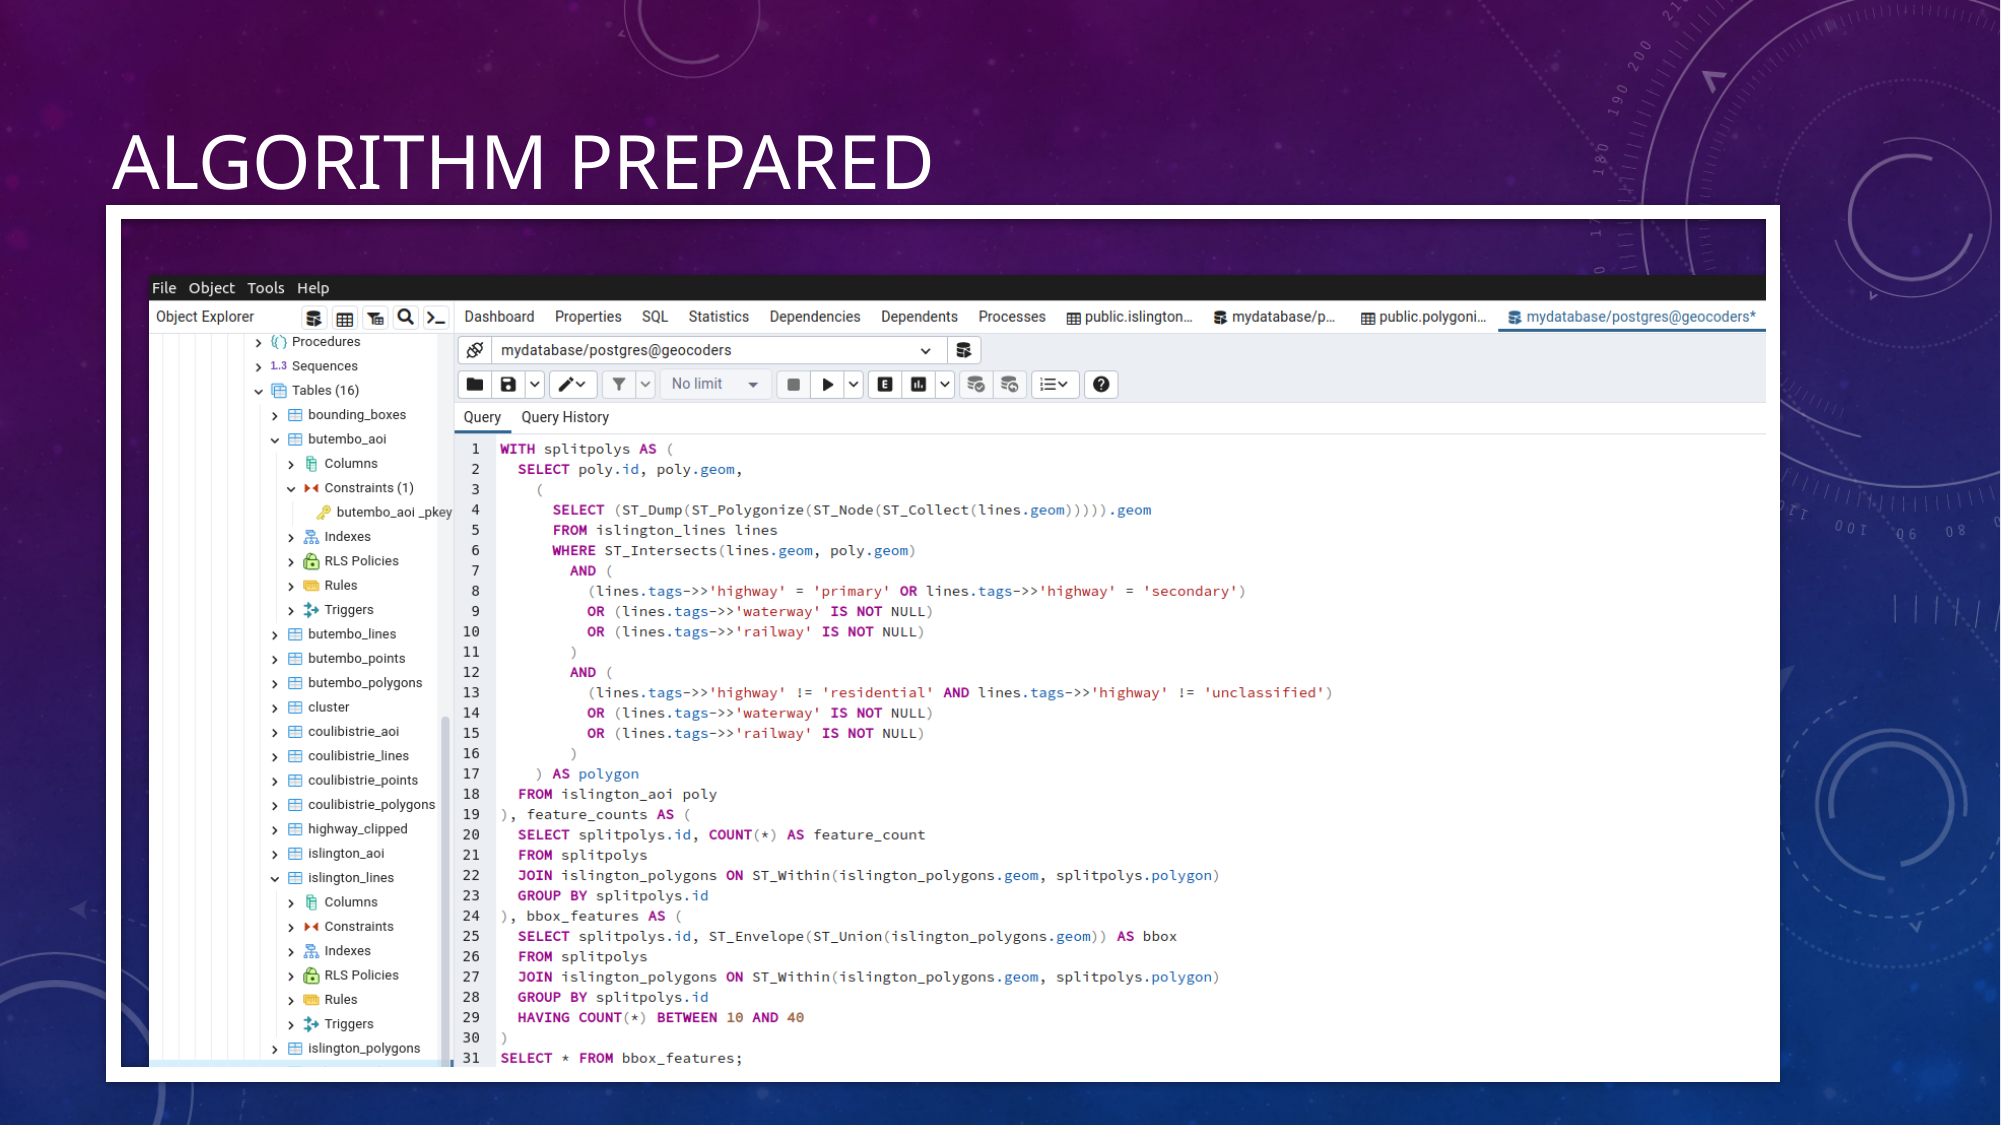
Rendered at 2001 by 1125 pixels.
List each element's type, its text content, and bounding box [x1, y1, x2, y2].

title Algorithm prepared [112, 99, 1775, 201]
picture [0, 0, 2001, 1125]
